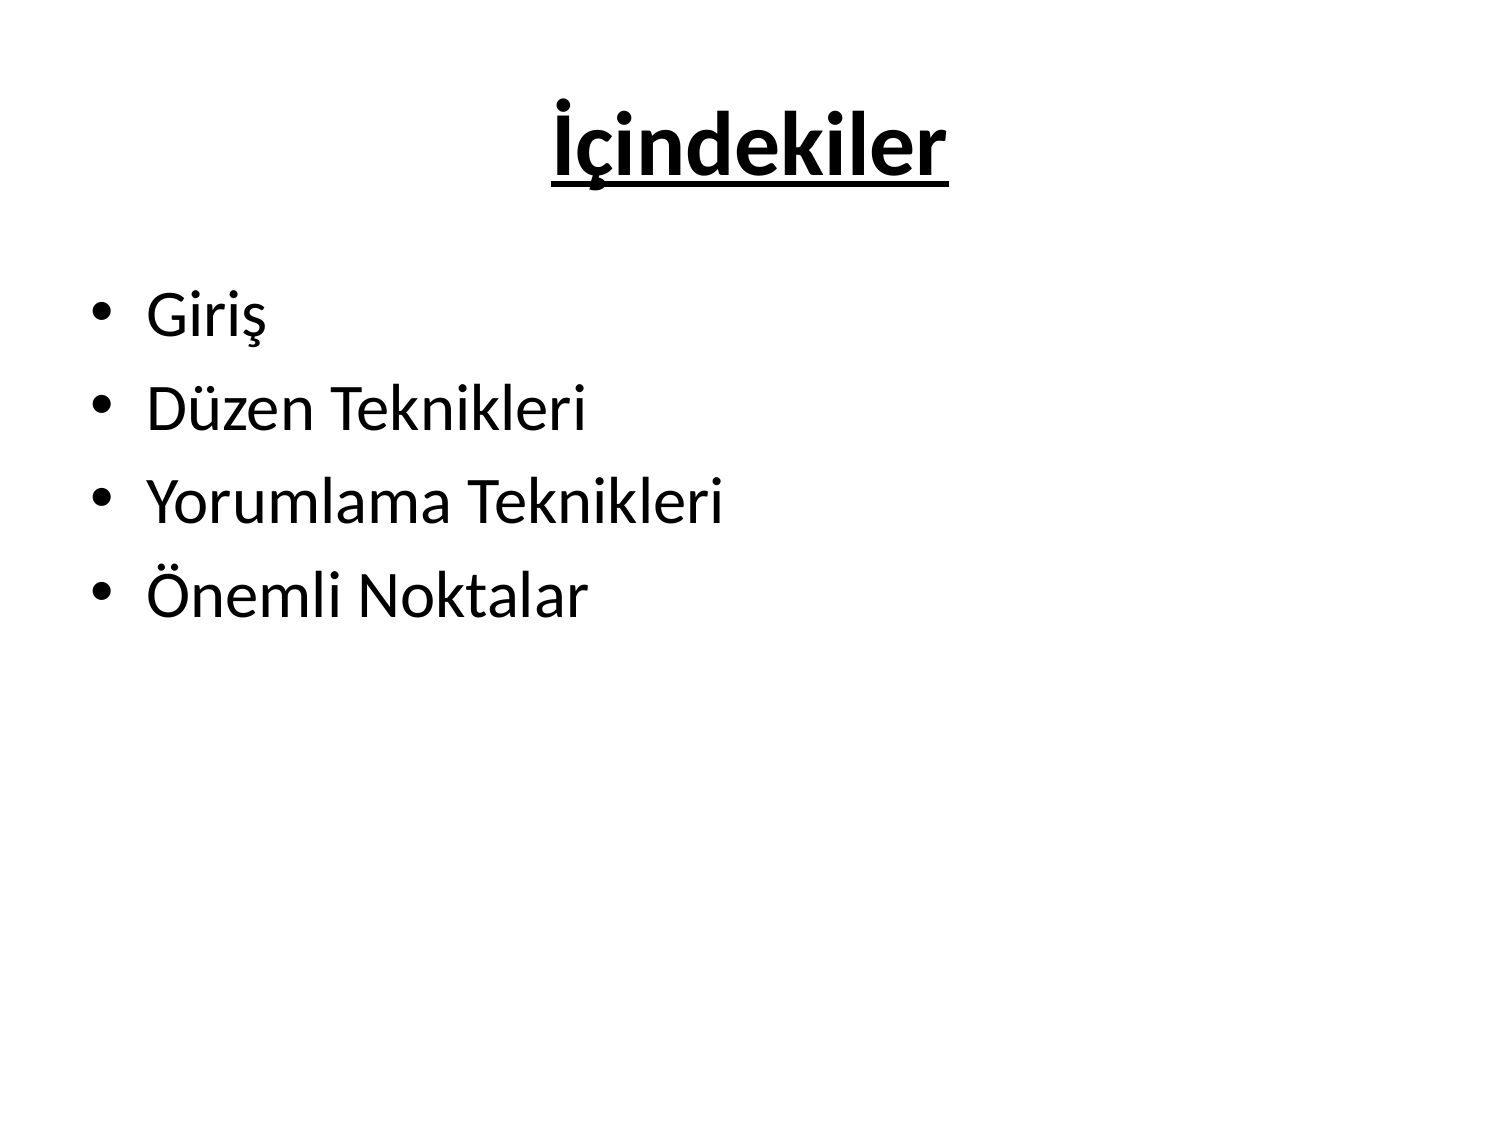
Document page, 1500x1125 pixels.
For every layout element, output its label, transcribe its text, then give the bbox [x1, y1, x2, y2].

list Giriş Düzen Teknikleri Yorumlama Teknikleri Önemli Noktalar [75, 262, 1425, 1005]
title İçindekiler [75, 45, 1425, 233]
